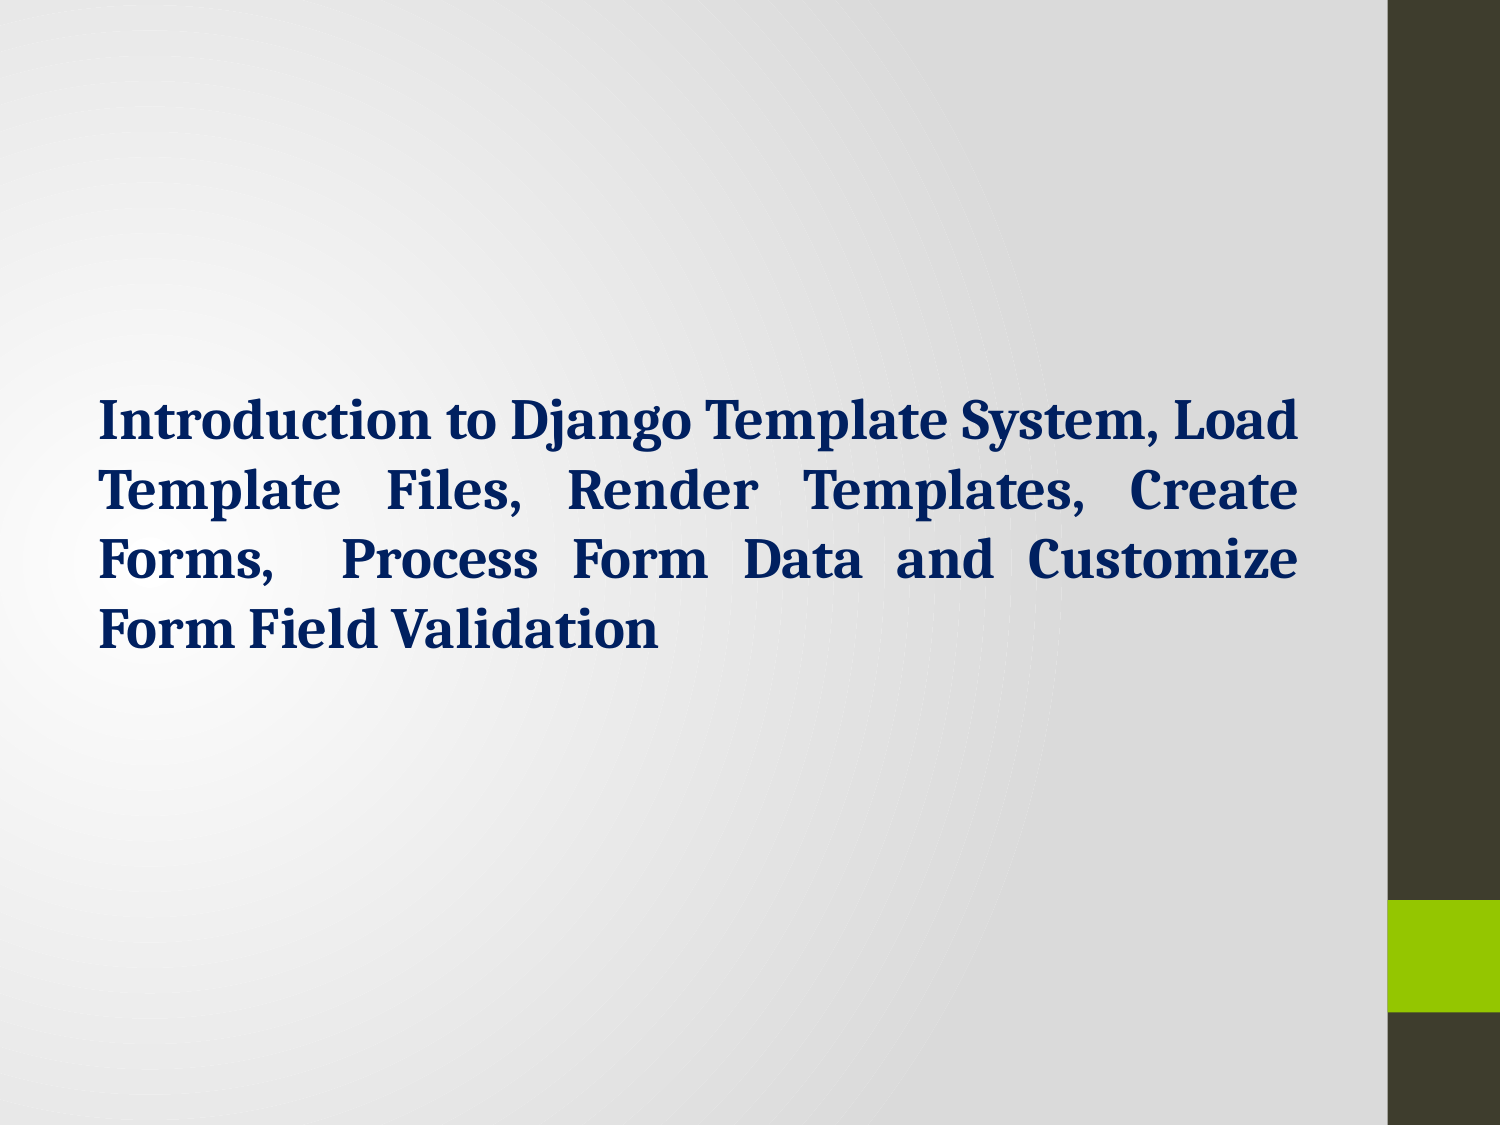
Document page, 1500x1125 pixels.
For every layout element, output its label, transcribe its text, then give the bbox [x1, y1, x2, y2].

text_box Introduction to Django Template System, Load Template Files, Render Templates, Create Forms, Process Form Data and Customize Form Field Validation [64, 373, 1315, 681]
